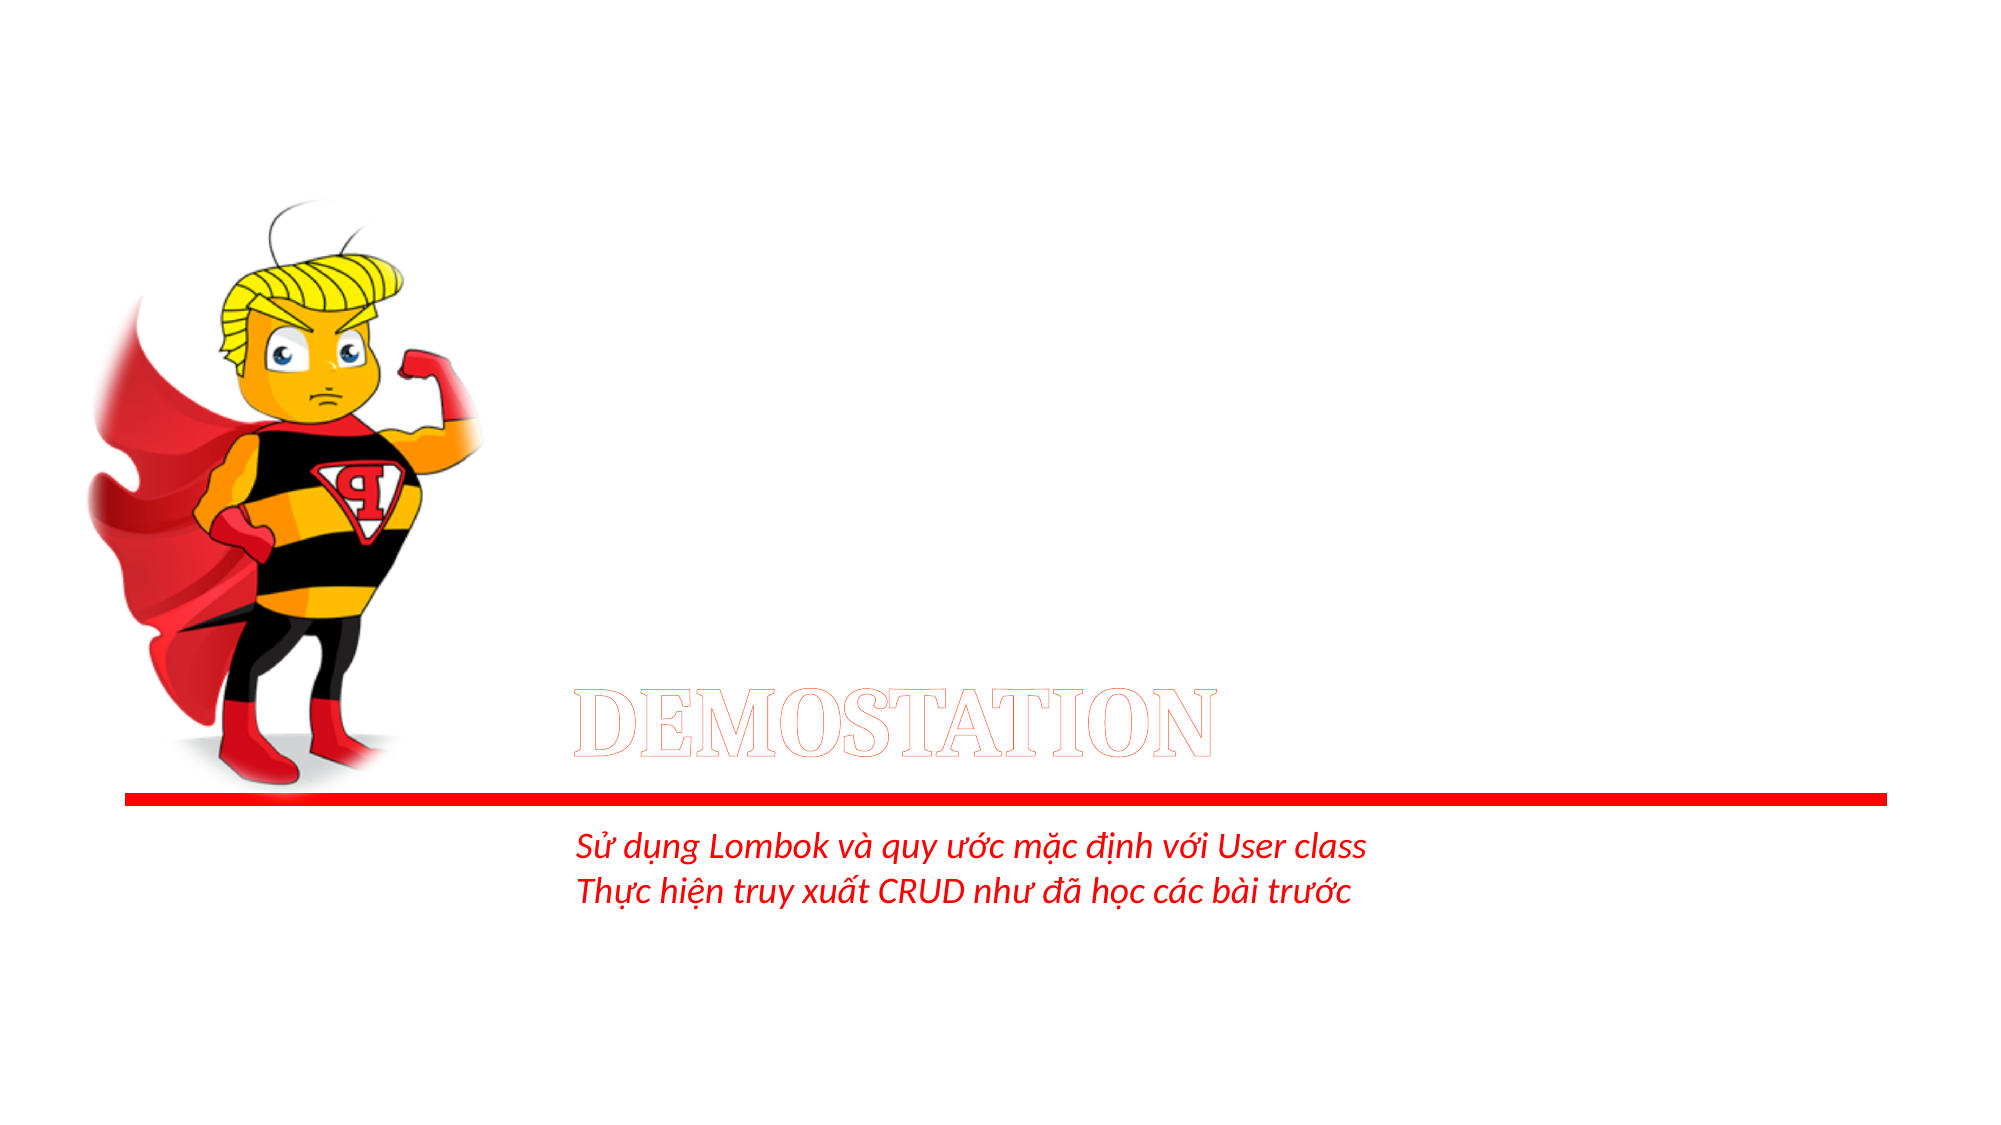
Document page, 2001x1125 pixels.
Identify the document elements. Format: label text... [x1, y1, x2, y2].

picture [74, 187, 493, 809]
text_box Demostation [556, 648, 1888, 784]
text_box Sử dụng Lombok và quy ước mặc định với User class Thực hiện truy xuất CRUD như đã học các bài trước [561, 813, 1383, 919]
